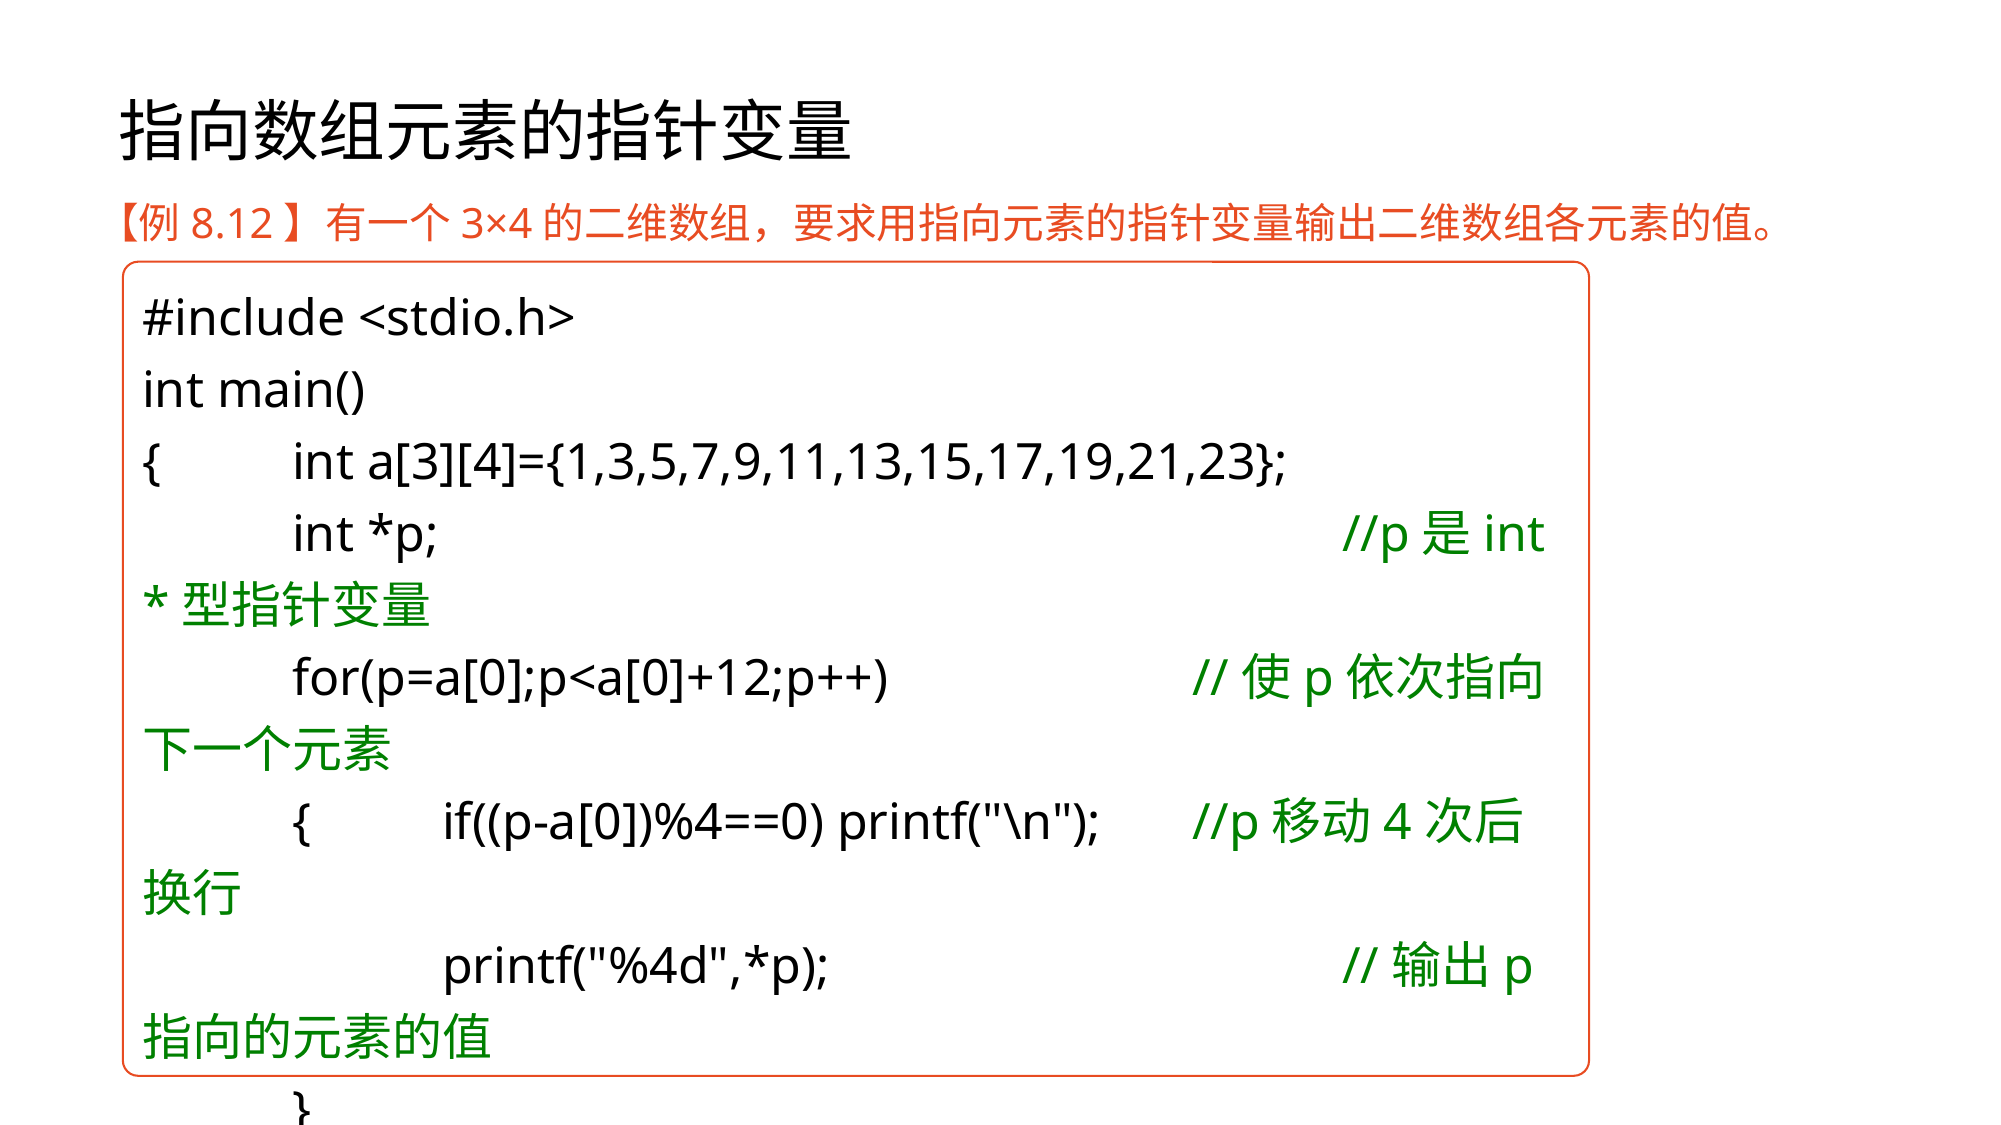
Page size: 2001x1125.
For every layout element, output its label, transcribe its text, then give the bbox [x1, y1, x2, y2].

text_box #include <stdio.h> int main() { int a[3][4]={1,3,5,7,9,11,13,15,17,19,21,23}; int *p; //p是int *型指针变量 for(p=a[0];p<a[0]+12;p++) //使p依次指向下一个元素 { if((p-a[0])%4==0) printf("\n"); //p移动4次后换行 printf("%4d",*p); //输出p指向的元素的值 } printf("\n"); return 0; } [121, 260, 1591, 1077]
list 【例8.12】有一个3×4的二维数组，要求用指向元素的指针变量输出二维数组各元素的值。 [82, 178, 1856, 270]
title 指向数组元素的指针变量 [103, 55, 1829, 178]
